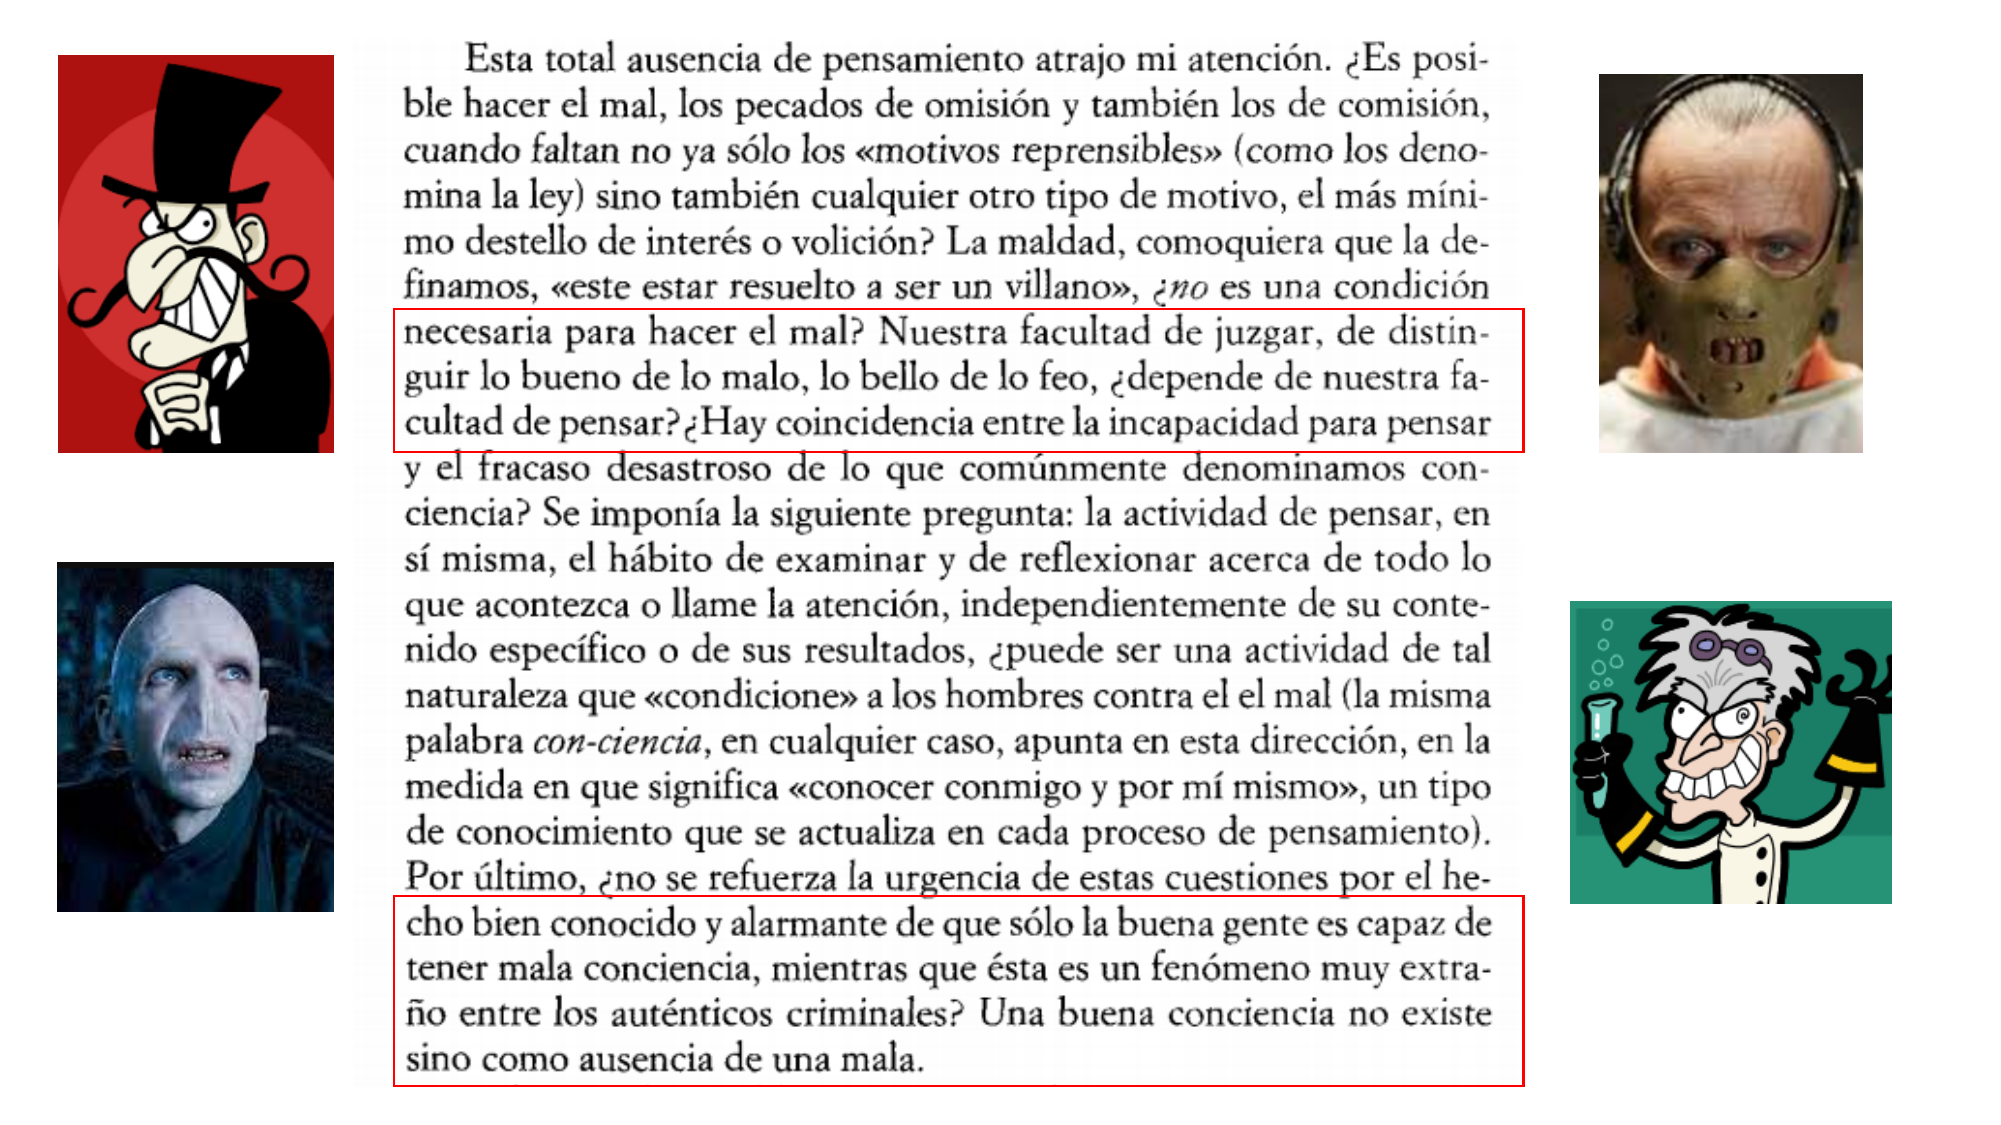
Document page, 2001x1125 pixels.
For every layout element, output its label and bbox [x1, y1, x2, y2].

picture [57, 562, 334, 913]
picture [58, 55, 334, 453]
picture [1570, 601, 1892, 904]
picture [1599, 74, 1863, 453]
picture [353, 38, 1524, 1087]
